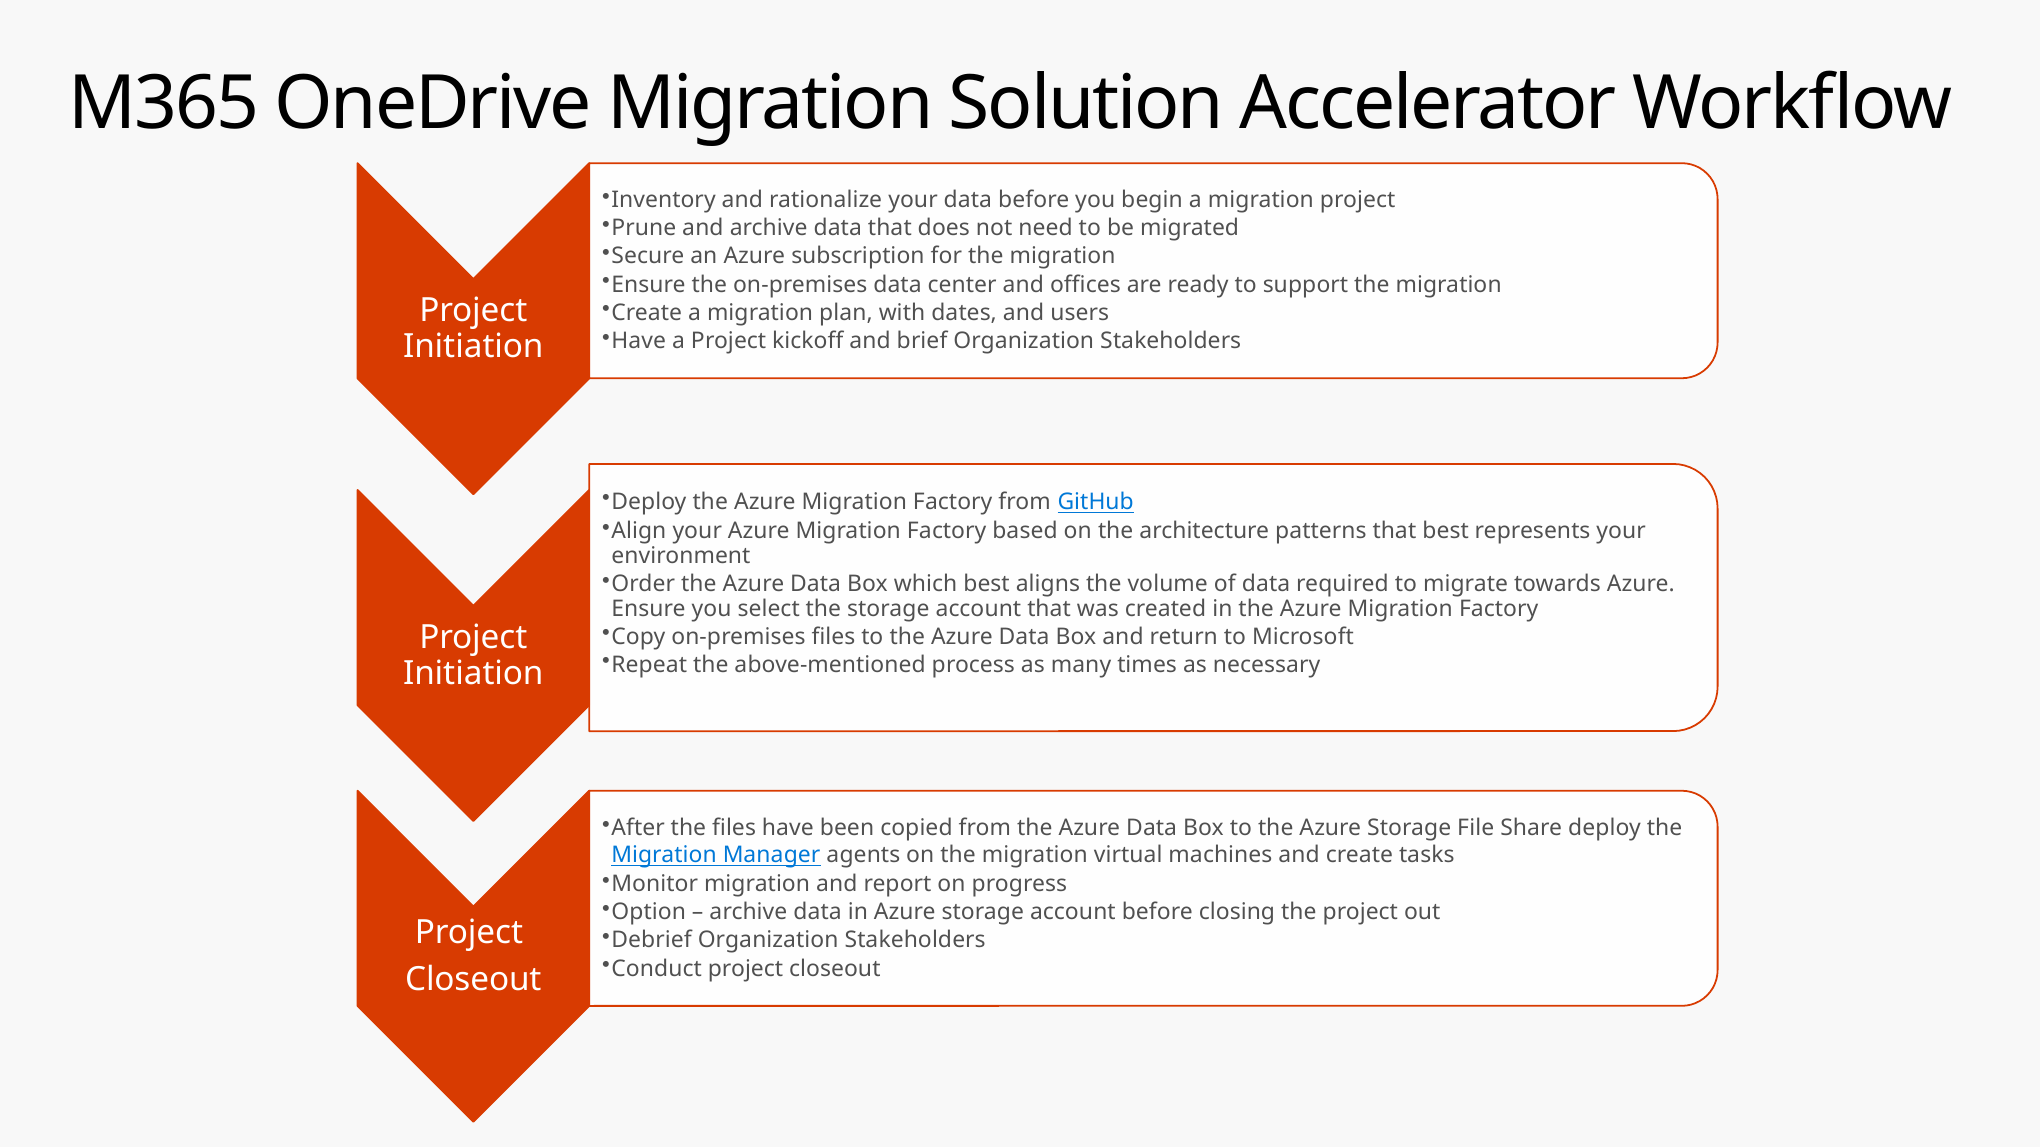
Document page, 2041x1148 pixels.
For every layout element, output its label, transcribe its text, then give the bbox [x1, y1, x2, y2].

title M365 OneDrive Migration Solution Accelerator Workflow [45, 48, 1996, 199]
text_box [357, 160, 1718, 1124]
